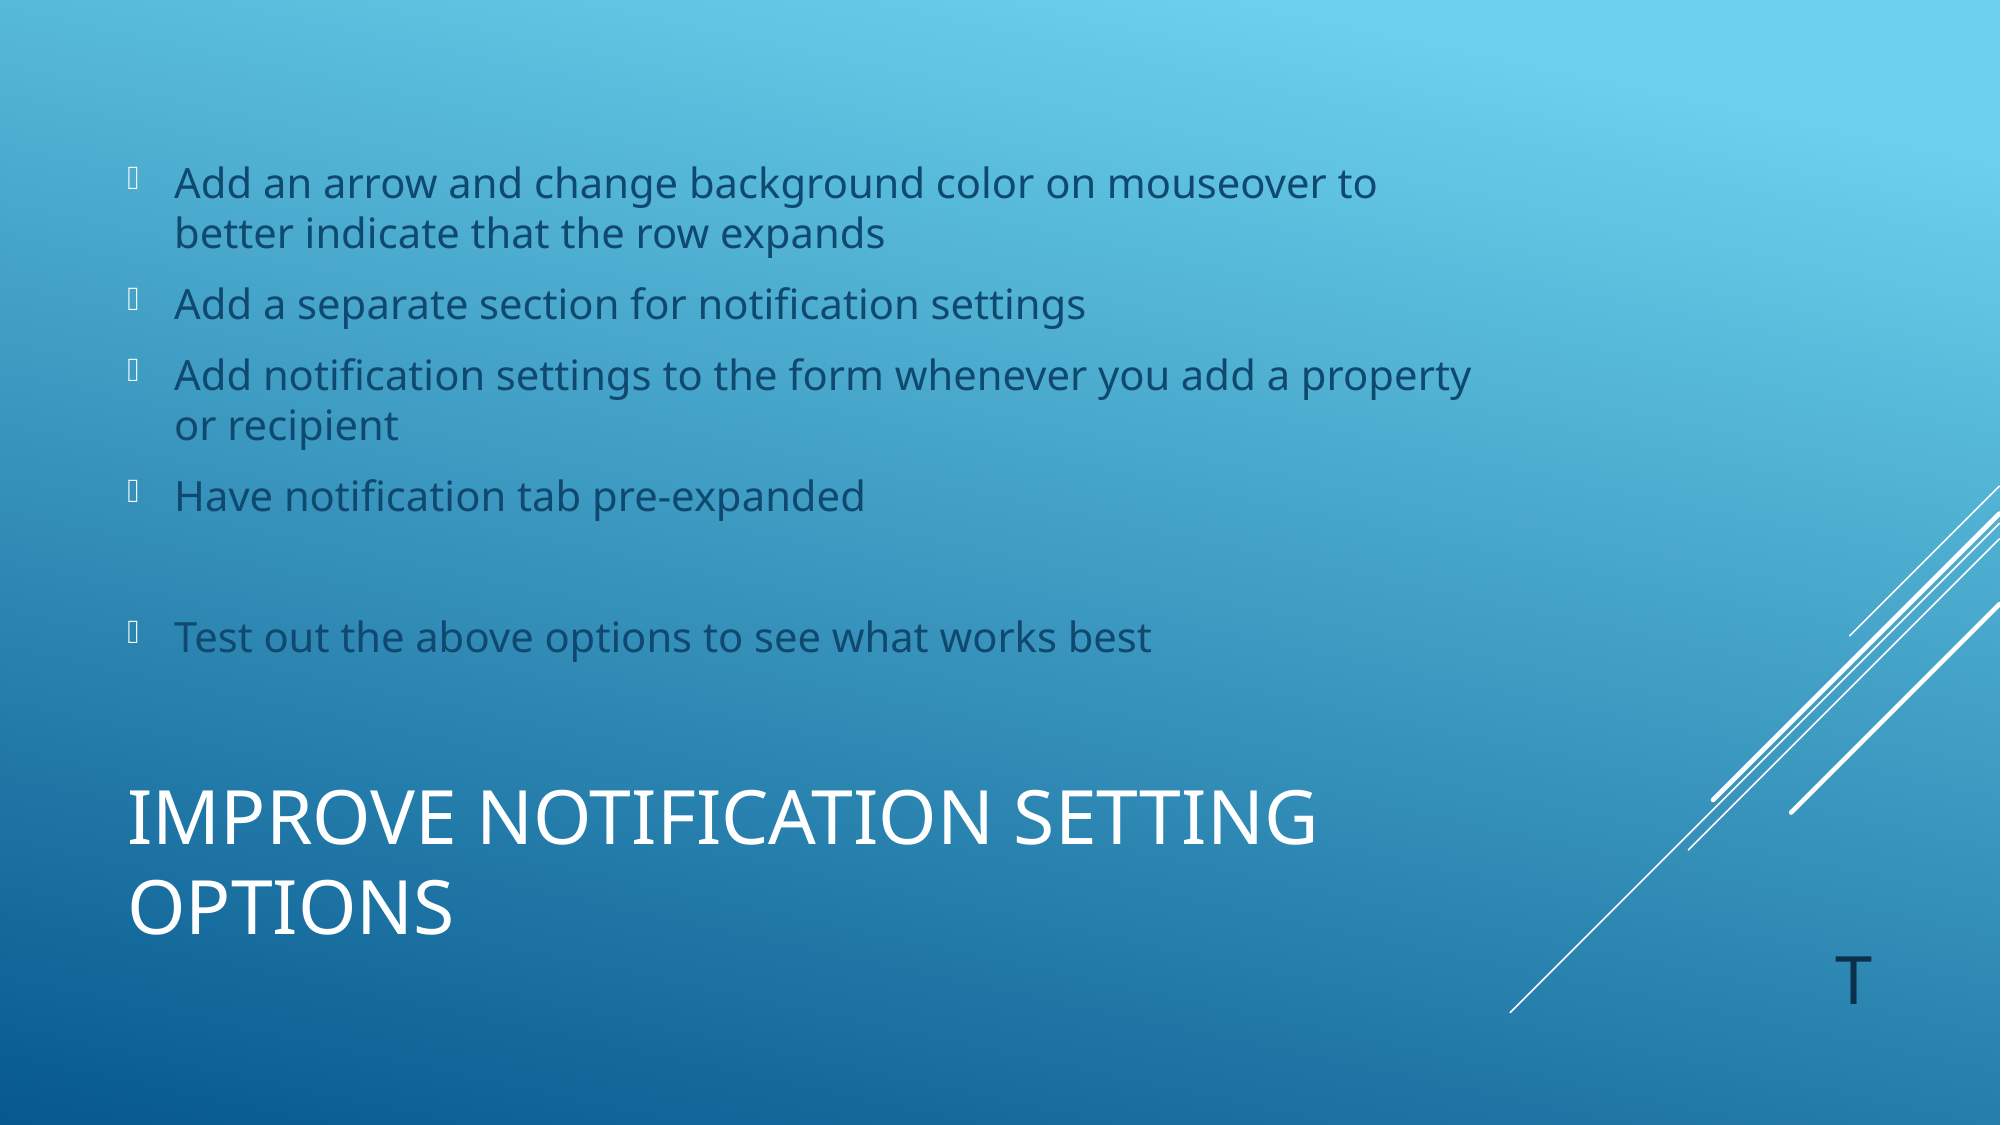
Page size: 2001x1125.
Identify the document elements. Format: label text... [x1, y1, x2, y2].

list Add an arrow and change background color on mouseover to better indicate that the row expands Add a separate section for notification settings Add notification settings to the form whenever you add a property or recipient Have notification tab pre-expanded Test out the above options to see what works best [112, 112, 1513, 706]
slide_number T [1700, 915, 1888, 1025]
title Improve Notification setting options [112, 736, 1513, 984]
